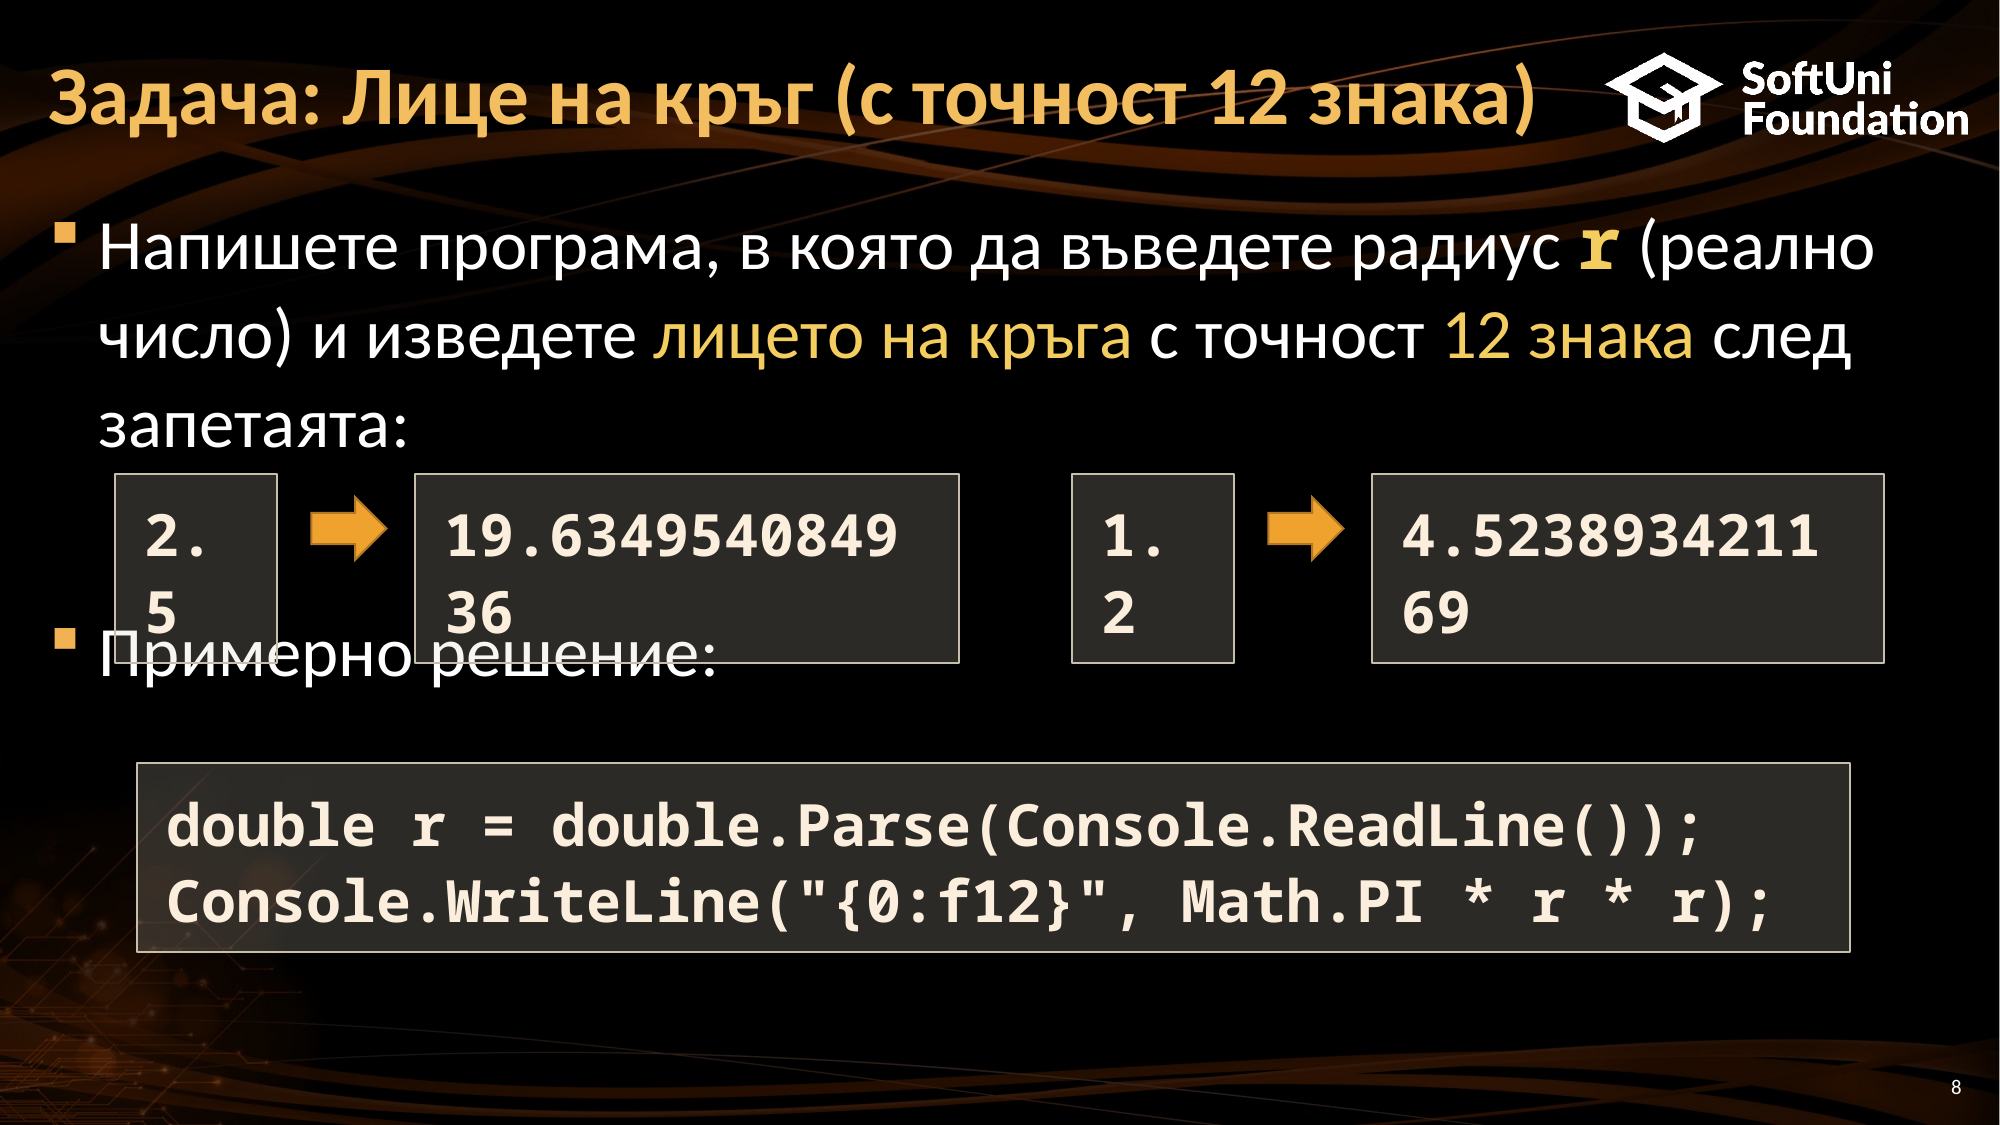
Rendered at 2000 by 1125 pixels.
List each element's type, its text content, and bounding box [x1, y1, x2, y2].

text_box 19.634954084936 [414, 473, 959, 664]
text_box double r = double.Parse(Console.ReadLine()); Console.WriteLine("{0:f12}", Math.PI * r * r); [137, 762, 1850, 953]
picture [0, 0, 2000, 1125]
text_box 4.523893421169 [1371, 473, 1884, 664]
text_box [1267, 494, 1345, 563]
text_box [310, 494, 388, 563]
title Задача: Лице на кръг (с точност 12 знака) [30, 6, 1602, 189]
list Напишете програма, в която да въведете радиус r (реално число) и изведете лицето на кръга с точност 12 знака след запетаята: Примерно решение: [31, 188, 1968, 1103]
text_box 1.2 [1071, 473, 1235, 664]
text_box 2.5 [114, 473, 278, 664]
